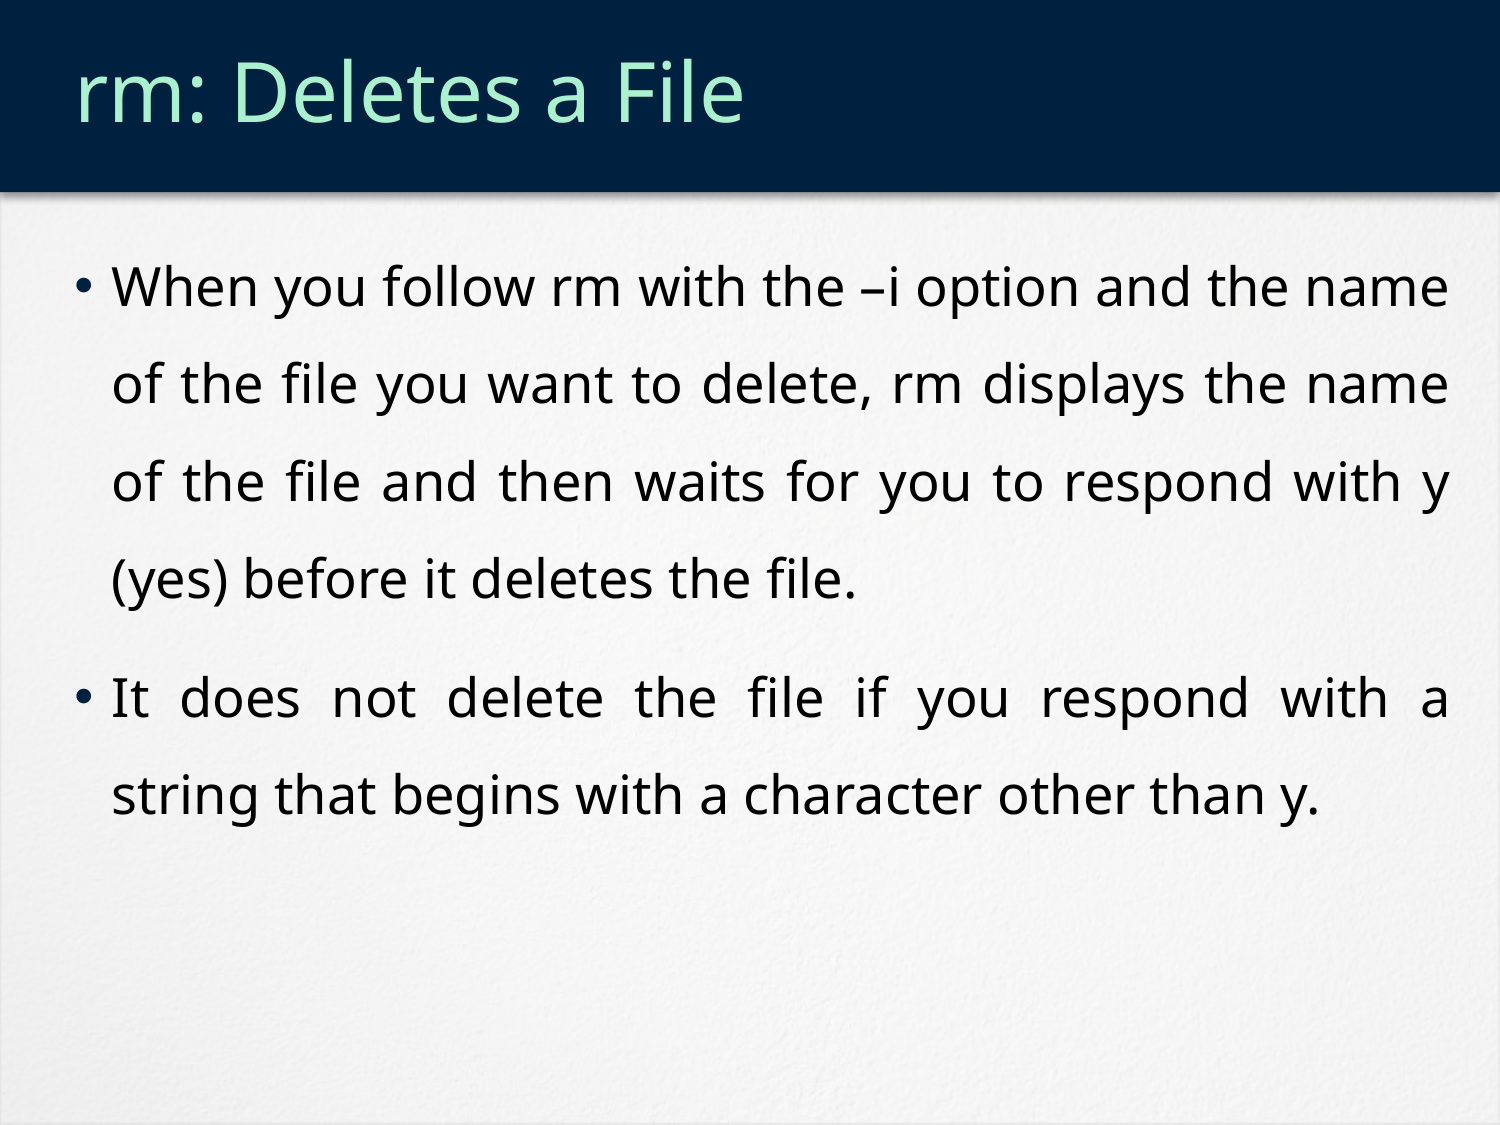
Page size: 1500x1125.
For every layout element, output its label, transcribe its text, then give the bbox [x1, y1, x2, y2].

title rm: Deletes a File [59, 0, 1500, 193]
list When you follow rm with the –i option and the name of the file you want to delete, rm displays the name of the file and then waits for you to respond with y (yes) before it deletes the file. It does not delete the file if you respond with a string that begins with a character other than y. [59, 212, 1468, 1099]
